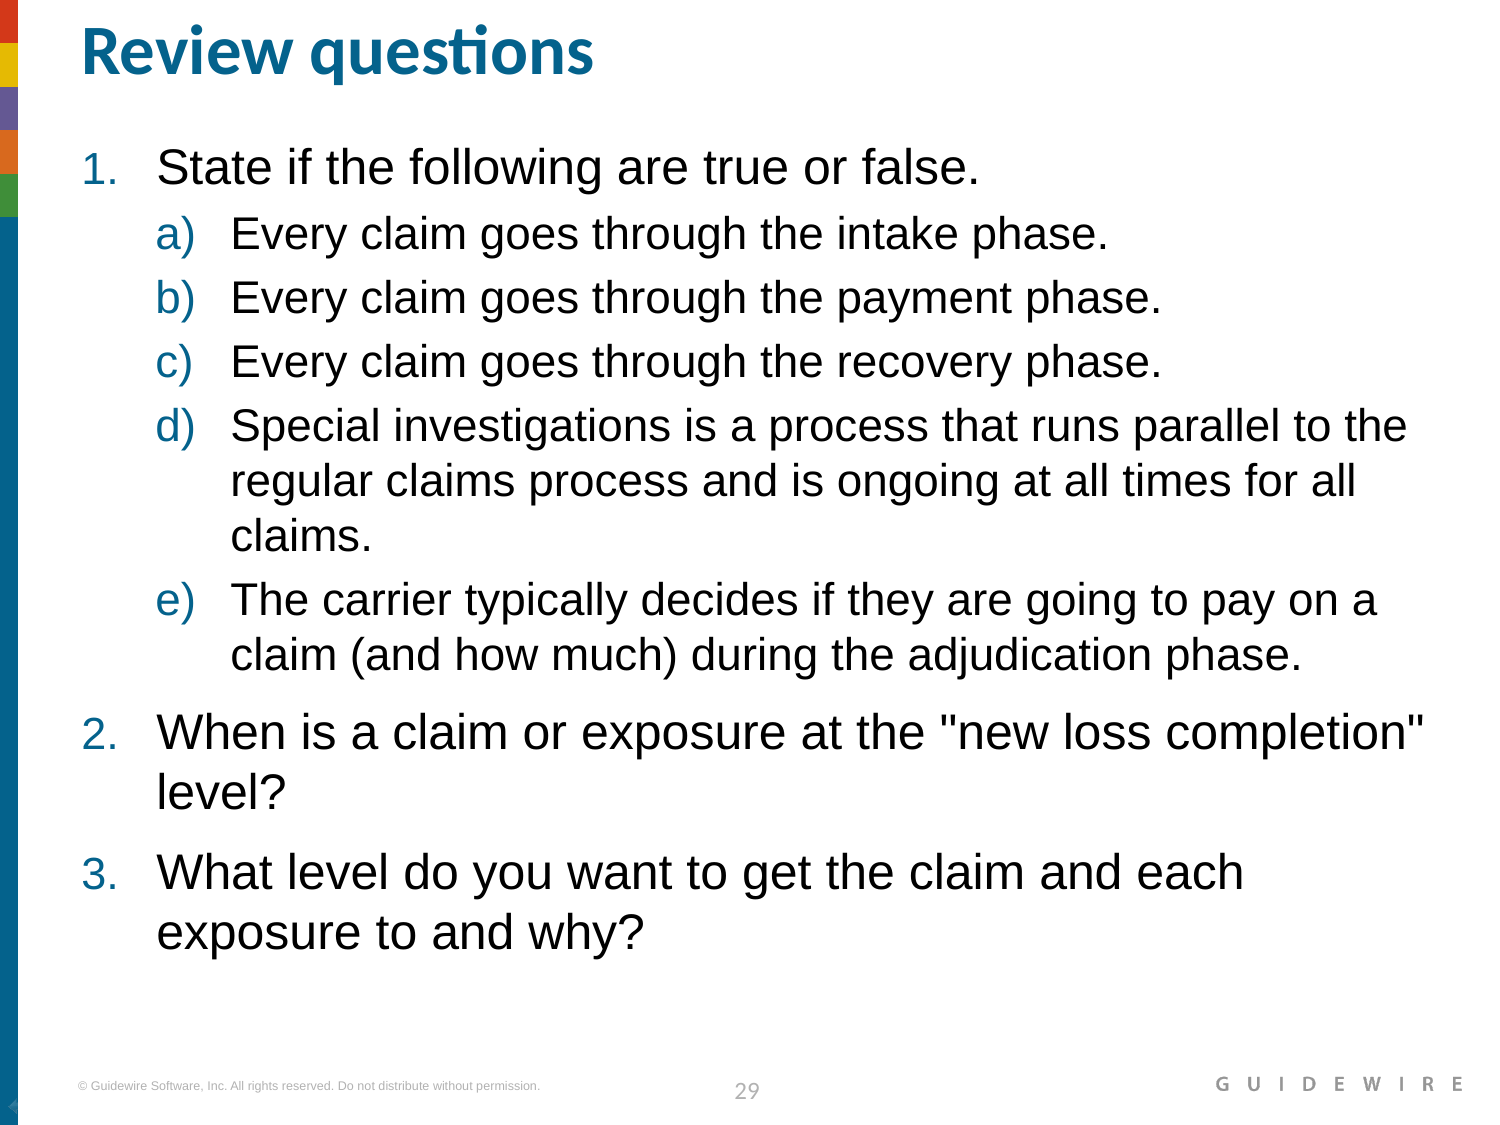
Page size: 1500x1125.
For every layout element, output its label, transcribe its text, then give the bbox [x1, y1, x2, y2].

picture [10, 1101, 18, 1111]
picture [1215, 1073, 1480, 1096]
list State if the following are true or false. Every claim goes through the intake phase. Every claim goes through the payment phase. Every claim goes through the recovery phase. Special investigations is a process that runs parallel to the regular claims process and is ongoing at all times for all claims. The carrier typically decides if they are going to pay on a claim (and how much) during the adjudication phase. When is a claim or exposure at the "new loss completion" level? What level do you want to get the claim and each exposure to and why? [81, 134, 1446, 1049]
title Review questions [81, 19, 1446, 134]
picture [0, 0, 18, 216]
